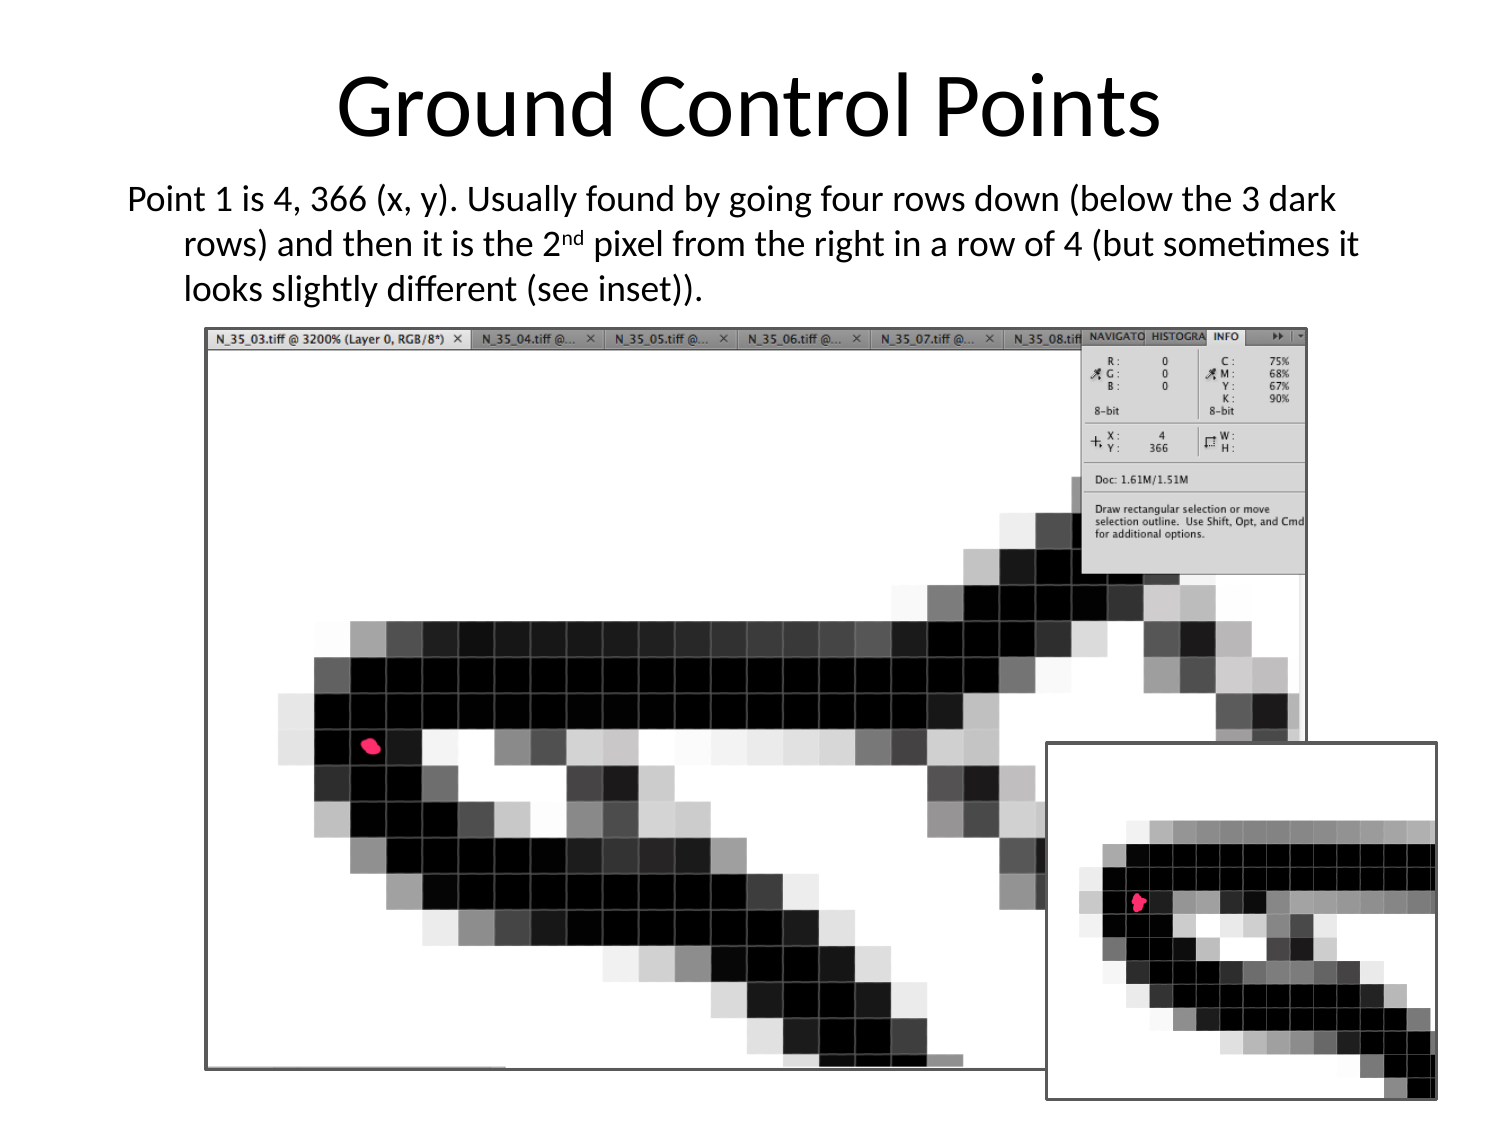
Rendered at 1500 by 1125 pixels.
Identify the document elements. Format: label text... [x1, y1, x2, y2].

picture [207, 329, 1436, 1098]
text_box Point 1 is 4, 366 (x, y). Usually found by going four rows down (below the 3 dark rows) and then it is the 2nd pixel from the right in a row of 4 (but sometimes it looks slightly different (see inset)). [112, 167, 1388, 362]
title Ground Control Points [112, 33, 1388, 167]
